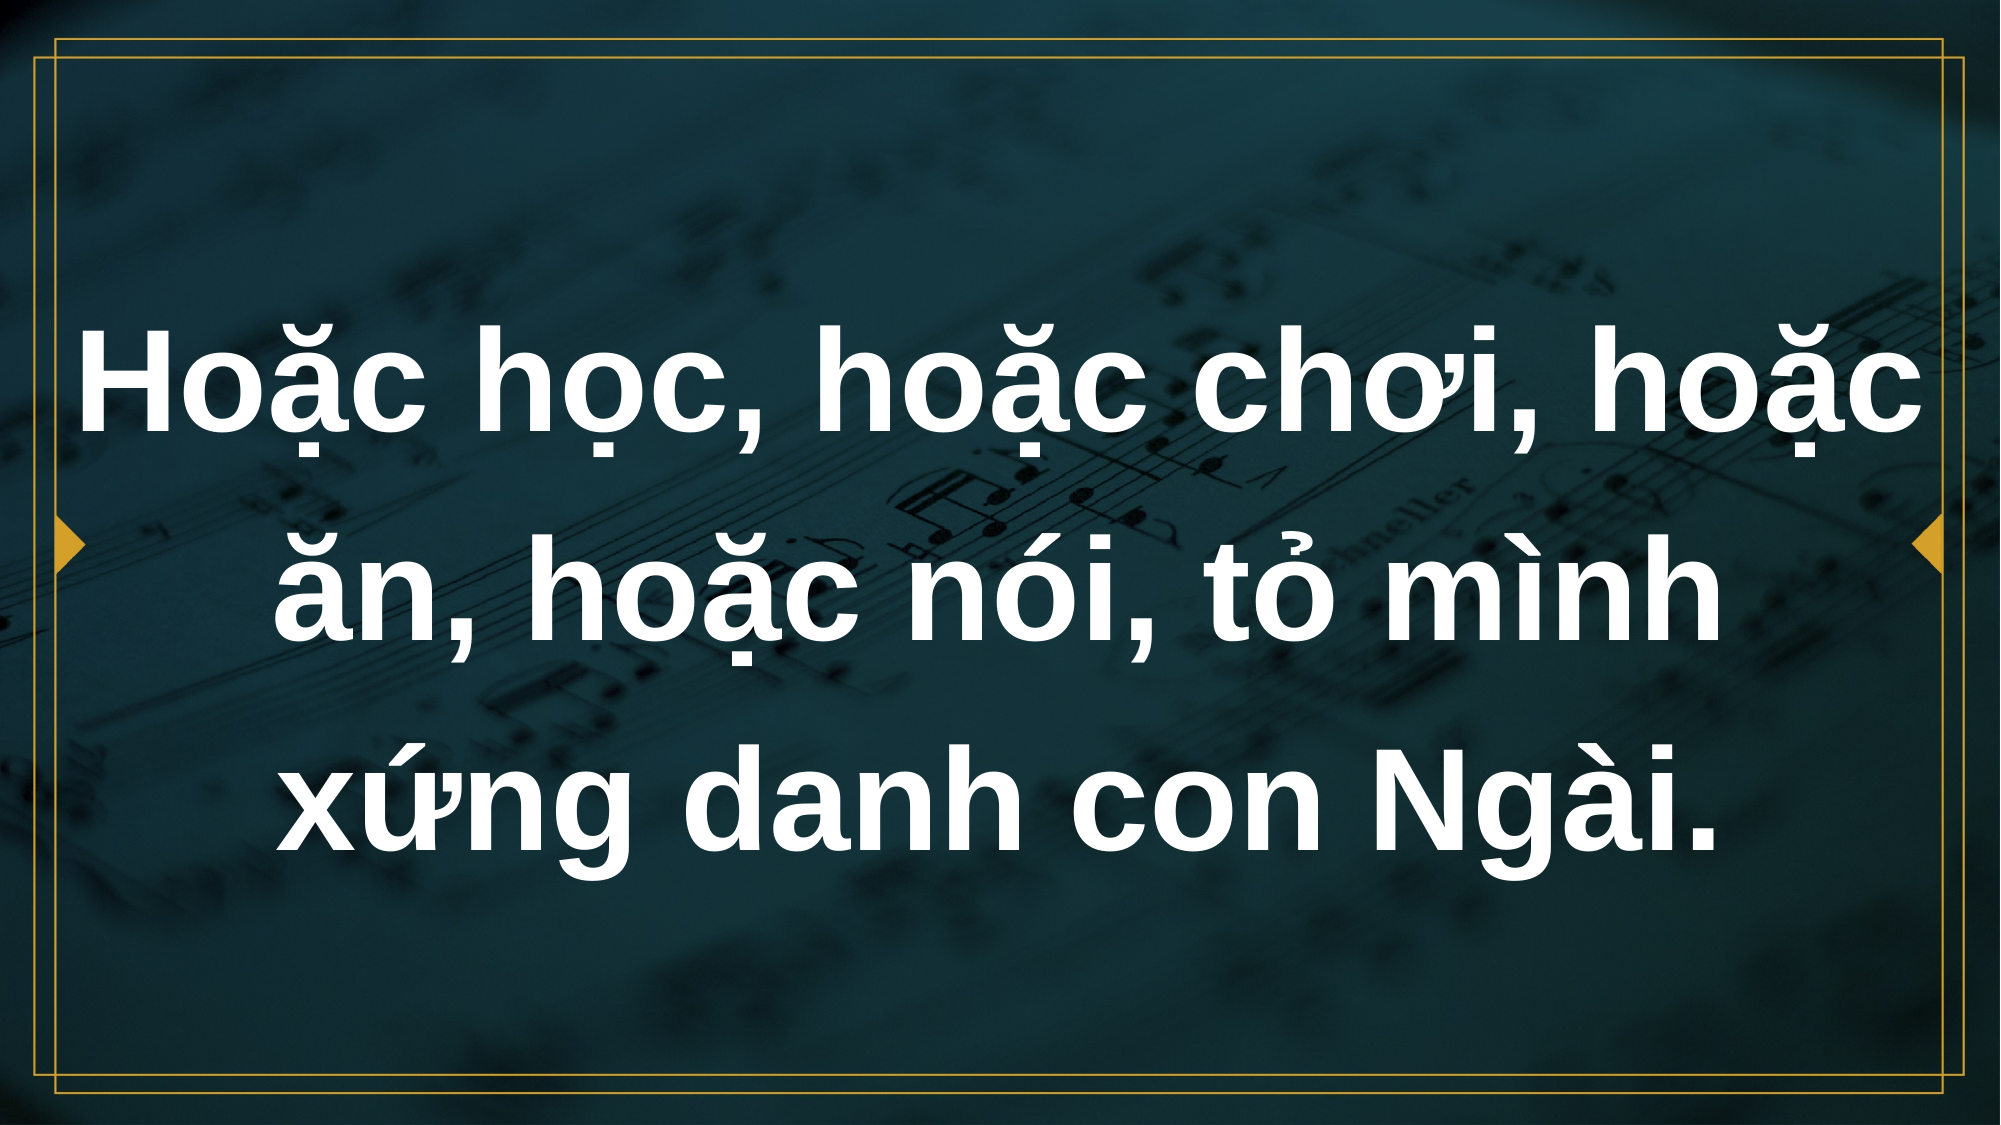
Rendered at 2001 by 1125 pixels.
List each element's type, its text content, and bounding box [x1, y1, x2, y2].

picture [0, 0, 2000, 1125]
title Hoặc học, hoặc chơi, hoặc ăn, hoặc nói, tỏ mình xứng danh con Ngài. [55, 53, 1945, 1077]
